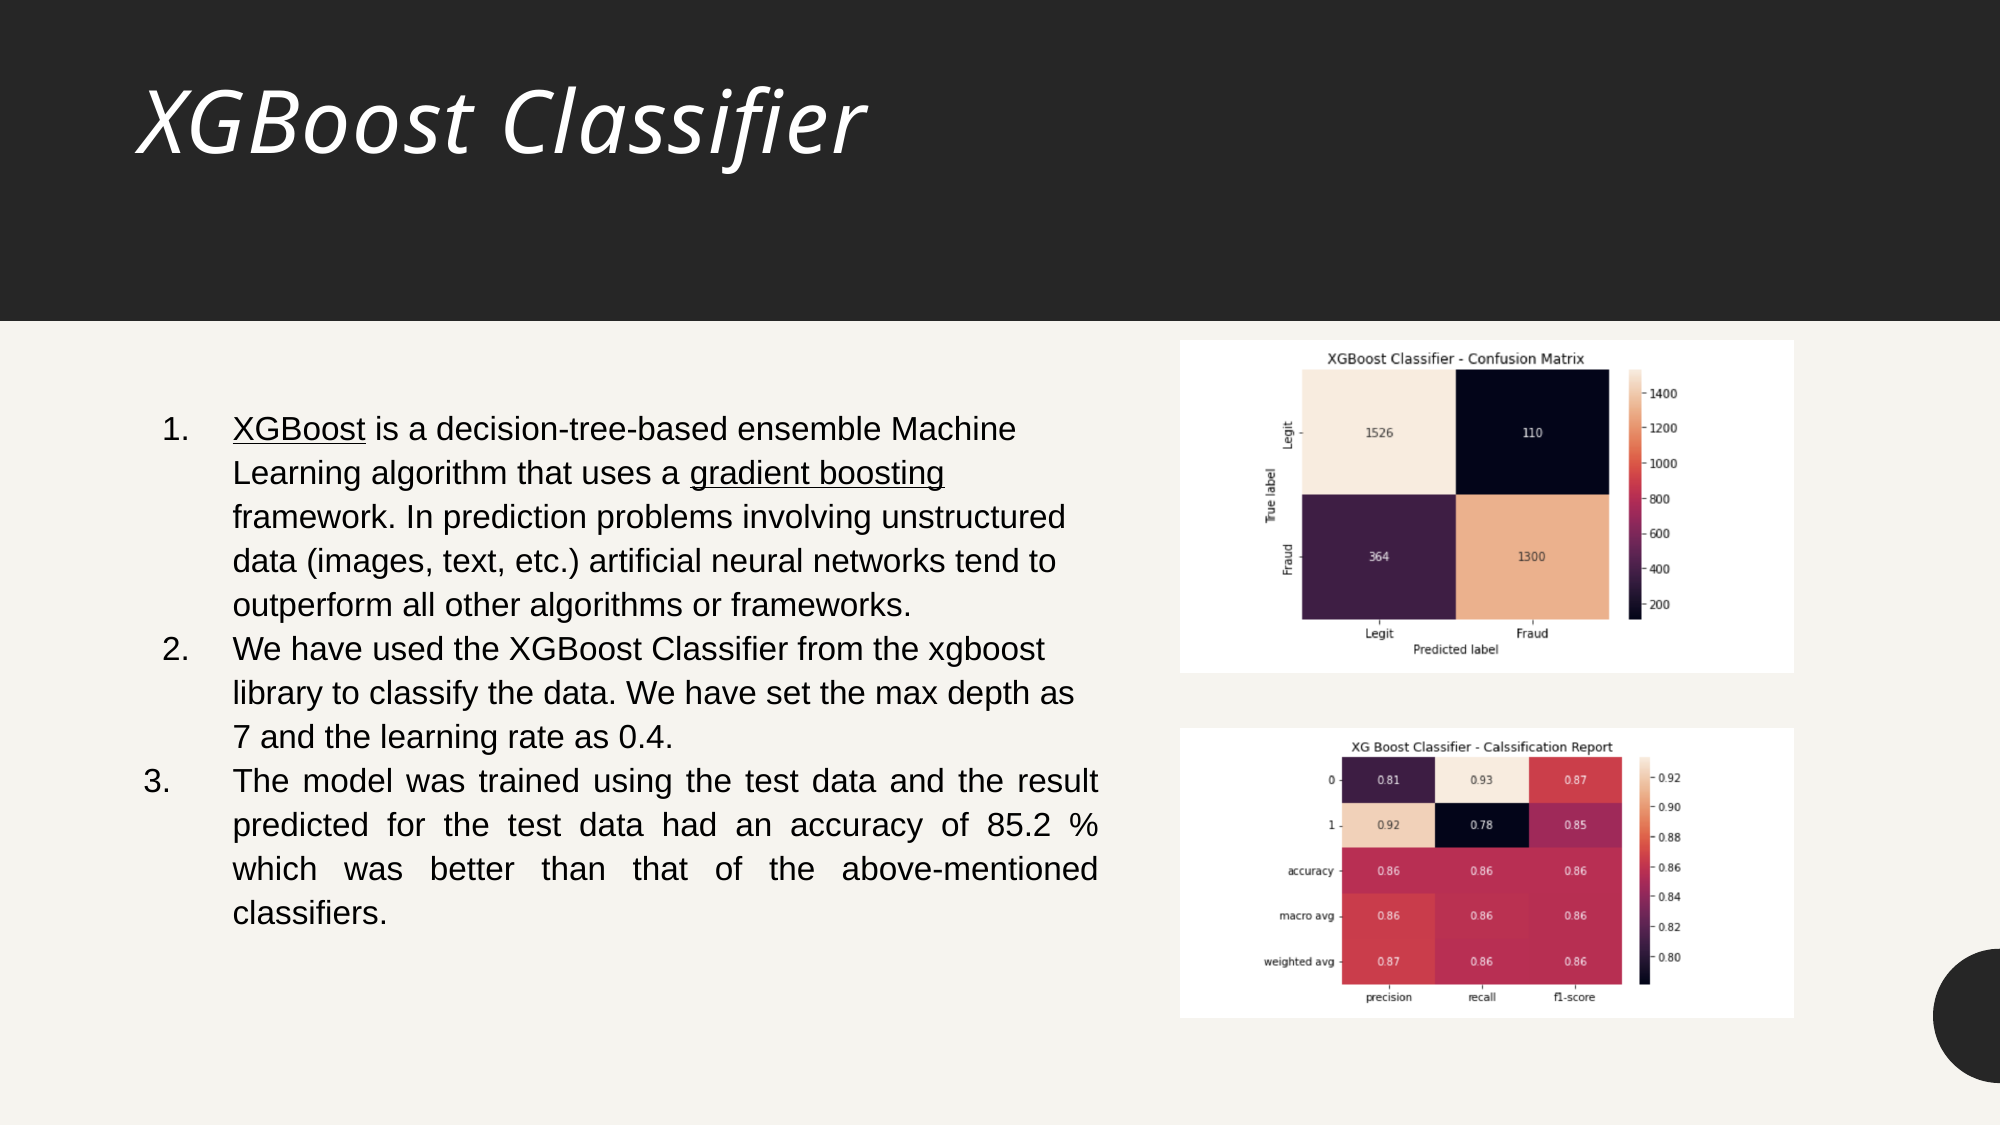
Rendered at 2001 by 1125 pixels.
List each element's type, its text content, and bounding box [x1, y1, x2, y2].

text_box [0, 0, 2000, 322]
picture [1180, 340, 1794, 673]
text_box [0, 322, 2000, 1125]
list XGBoost is a decision-tree-based ensemble Machine Learning algorithm that uses a gradient boosting framework. In prediction problems involving unstructured data (images, text, etc.) artificial neural networks tend to outperform all other algorithms or frameworks. We have used the XGBoost Classifier from the xgboost library to classify the data. We have set the max depth as 7 and the learning rate as 0.4. The model was trained using the test data and the result predicted for the test data had an accuracy of 85.2 % which was better than that of the above-mentioned classifiers. [124, 395, 1116, 949]
text_box [1933, 948, 2000, 1084]
title XGBoost Classifier [124, 68, 1875, 287]
picture [1180, 728, 1794, 1018]
